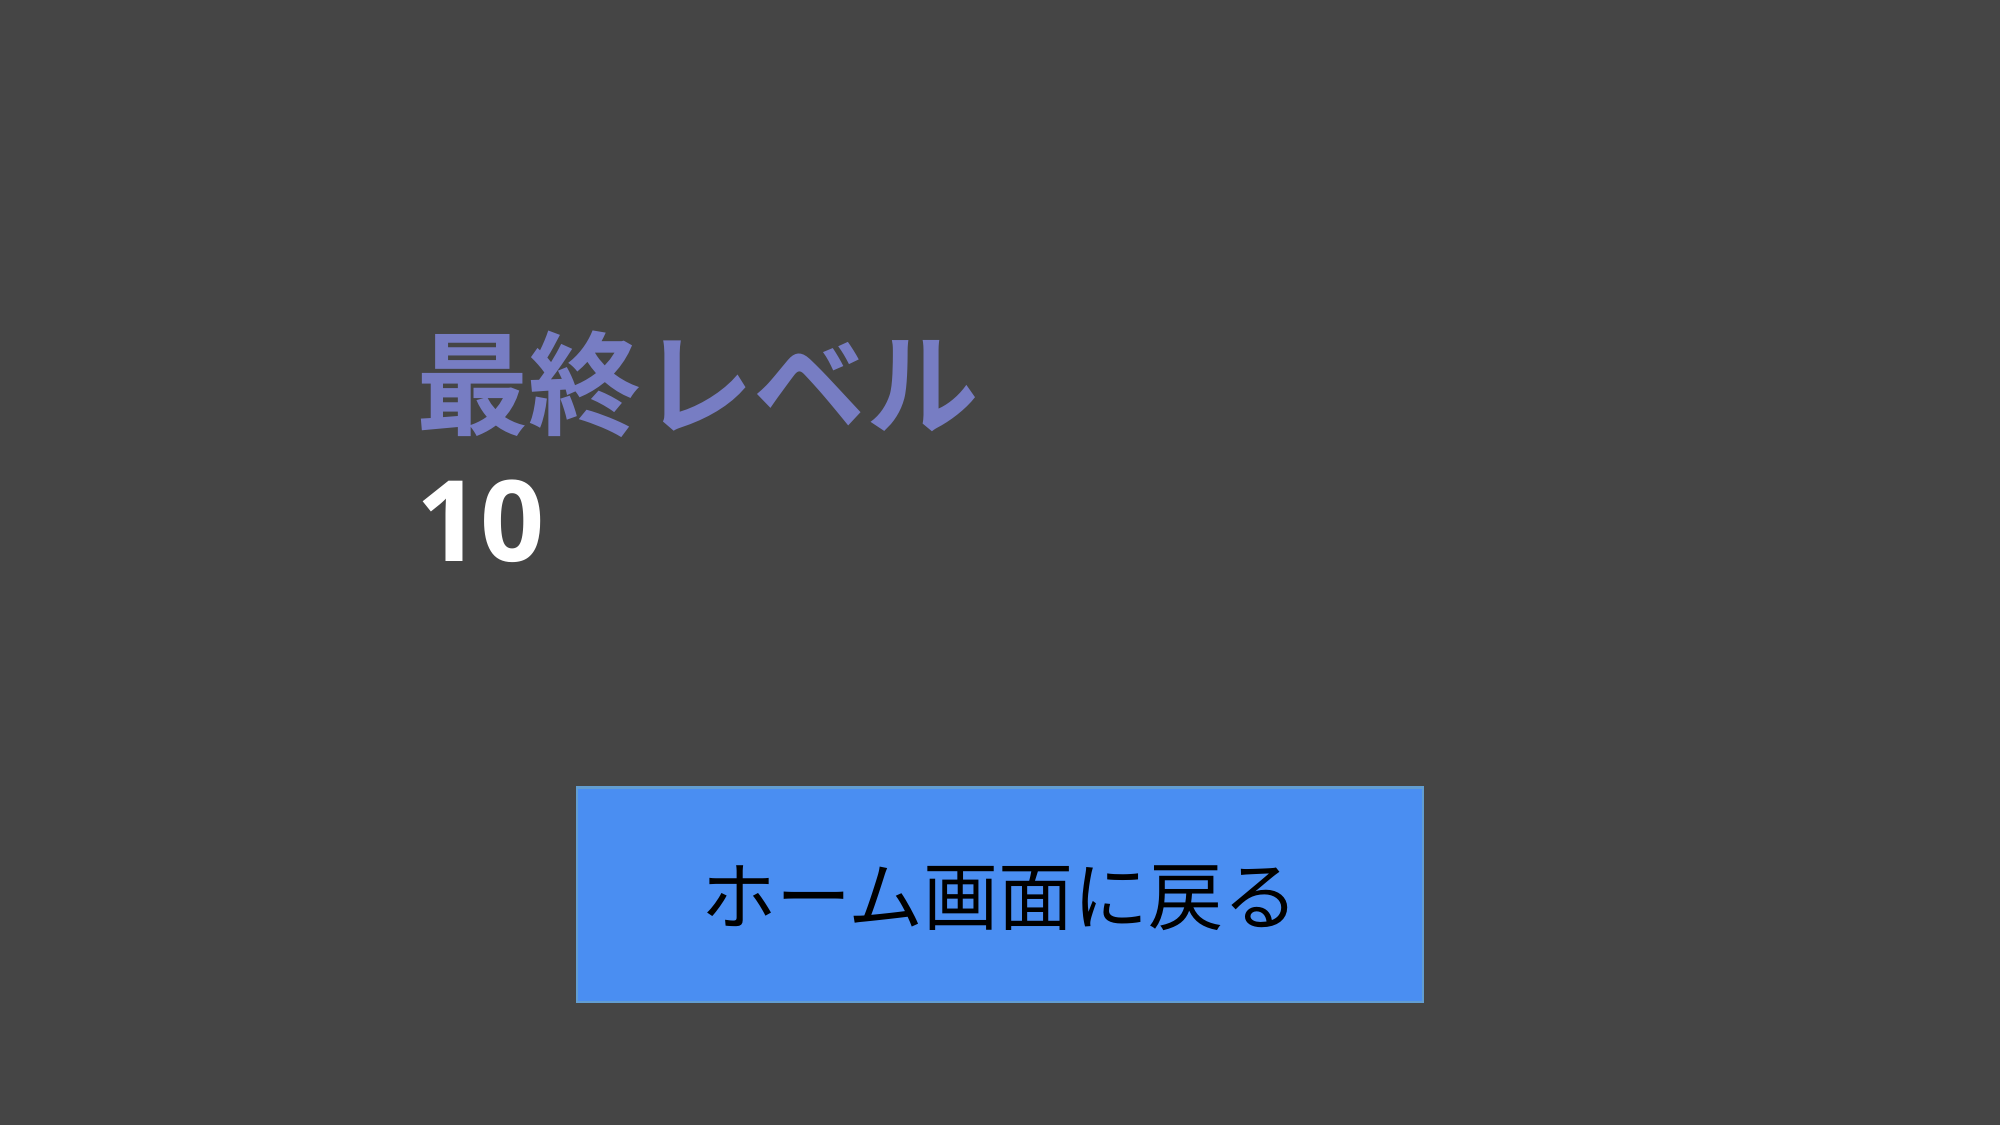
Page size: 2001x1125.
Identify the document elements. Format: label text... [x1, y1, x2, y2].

text_box 最終レベル 10 [401, 306, 1599, 591]
text_box ホーム画面に戻る [576, 786, 1424, 1003]
